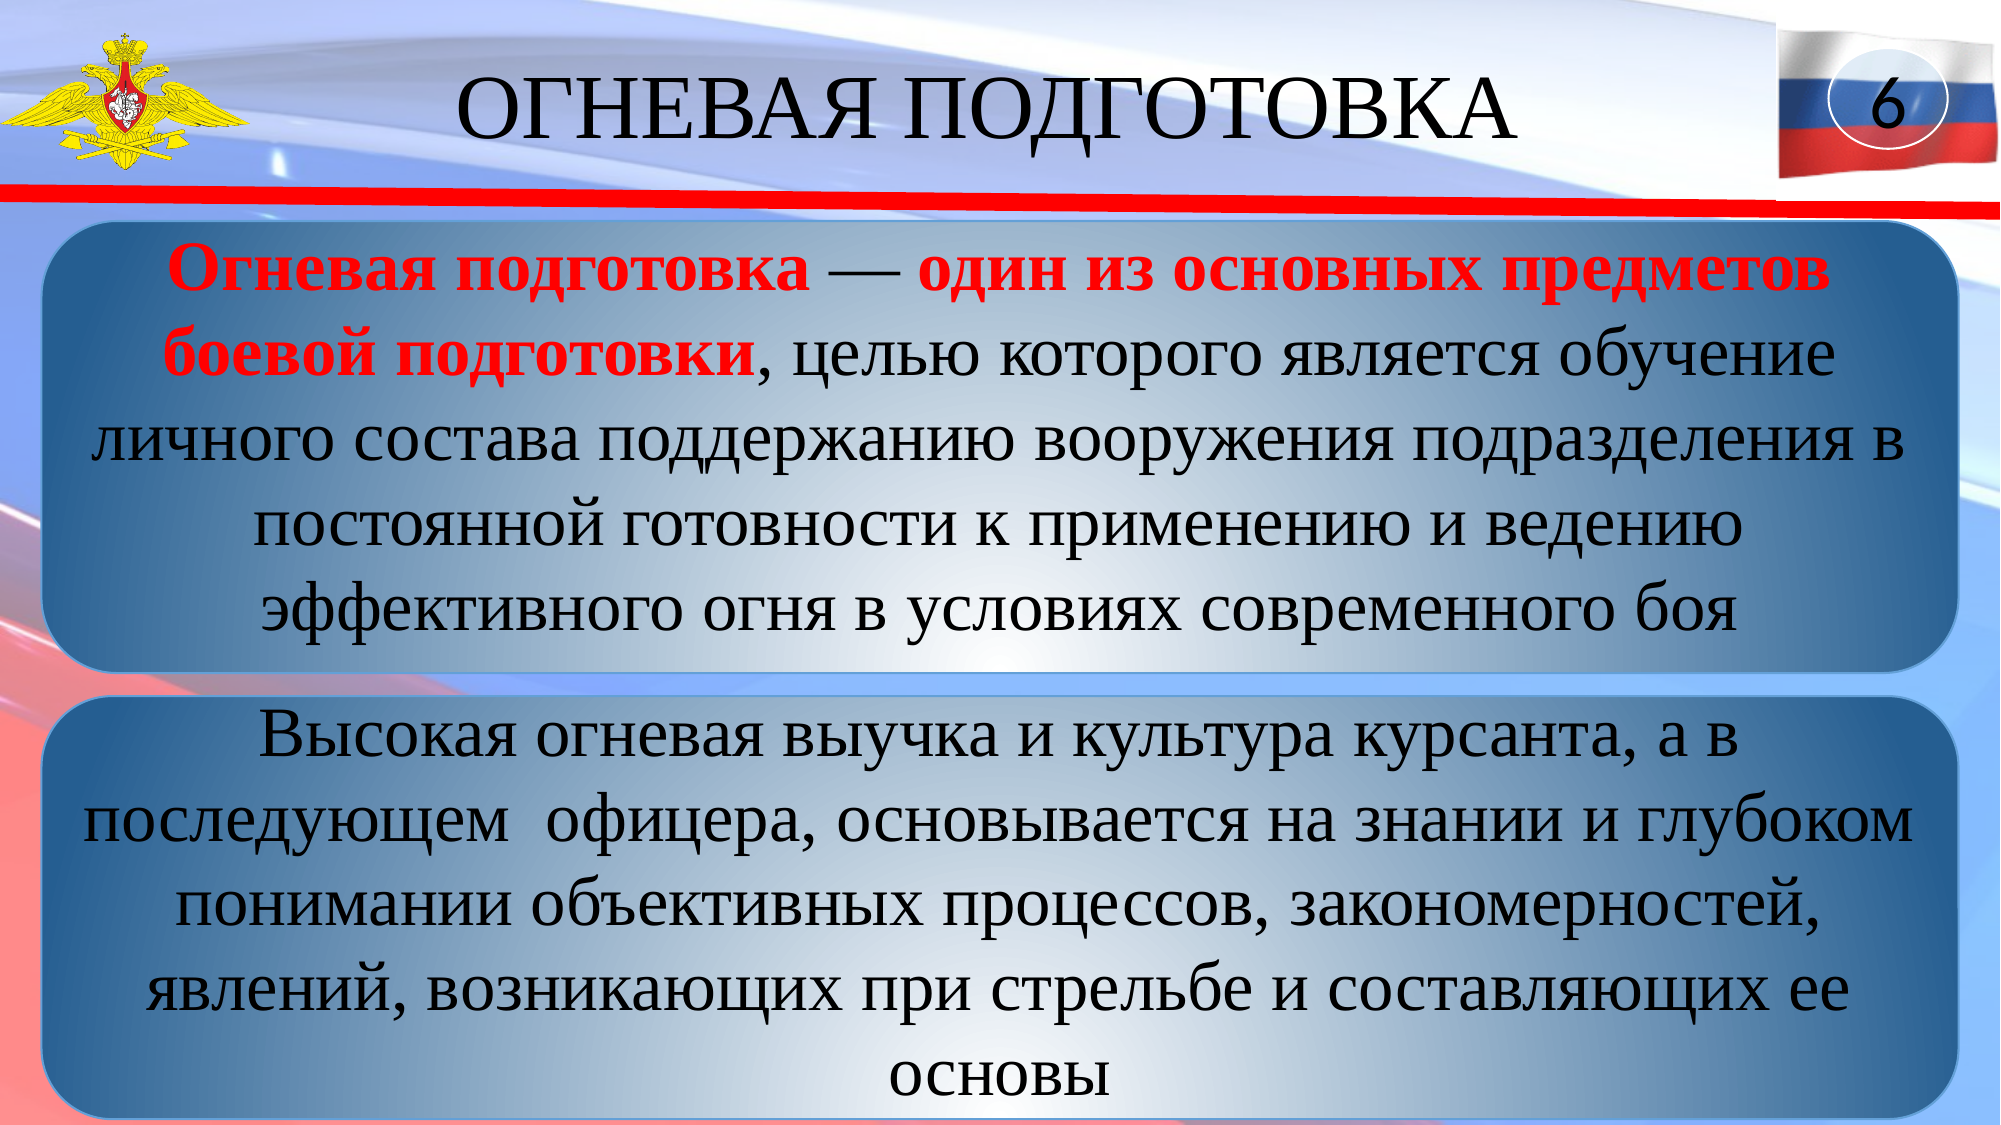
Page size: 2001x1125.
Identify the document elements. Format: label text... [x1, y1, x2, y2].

text_box Высокая огневая выучка и культура курсанта, а в последующем офицера, основывается на знании и глубоком понимании объективных процессов, закономерностей, явлений, возникающих при стрельбе и составляющих ее основы [40, 695, 1960, 1121]
text_box Огневая подготовка — один из основных предметов боевой подготовки, целью которого является обучение личного состава поддержанию вооружения подразделения в постоянной готовности к применению и ведению эффективного огня в условиях современного боя [40, 219, 1960, 675]
title ОГНЕВАЯ ПОДГОТОВКА [125, 0, 1850, 193]
title ОГНЕВАЯ ПОДГОТОВКА [125, 211, 1702, 218]
picture [1776, 7, 2000, 201]
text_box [0, 193, 2000, 211]
picture [0, 1, 250, 202]
